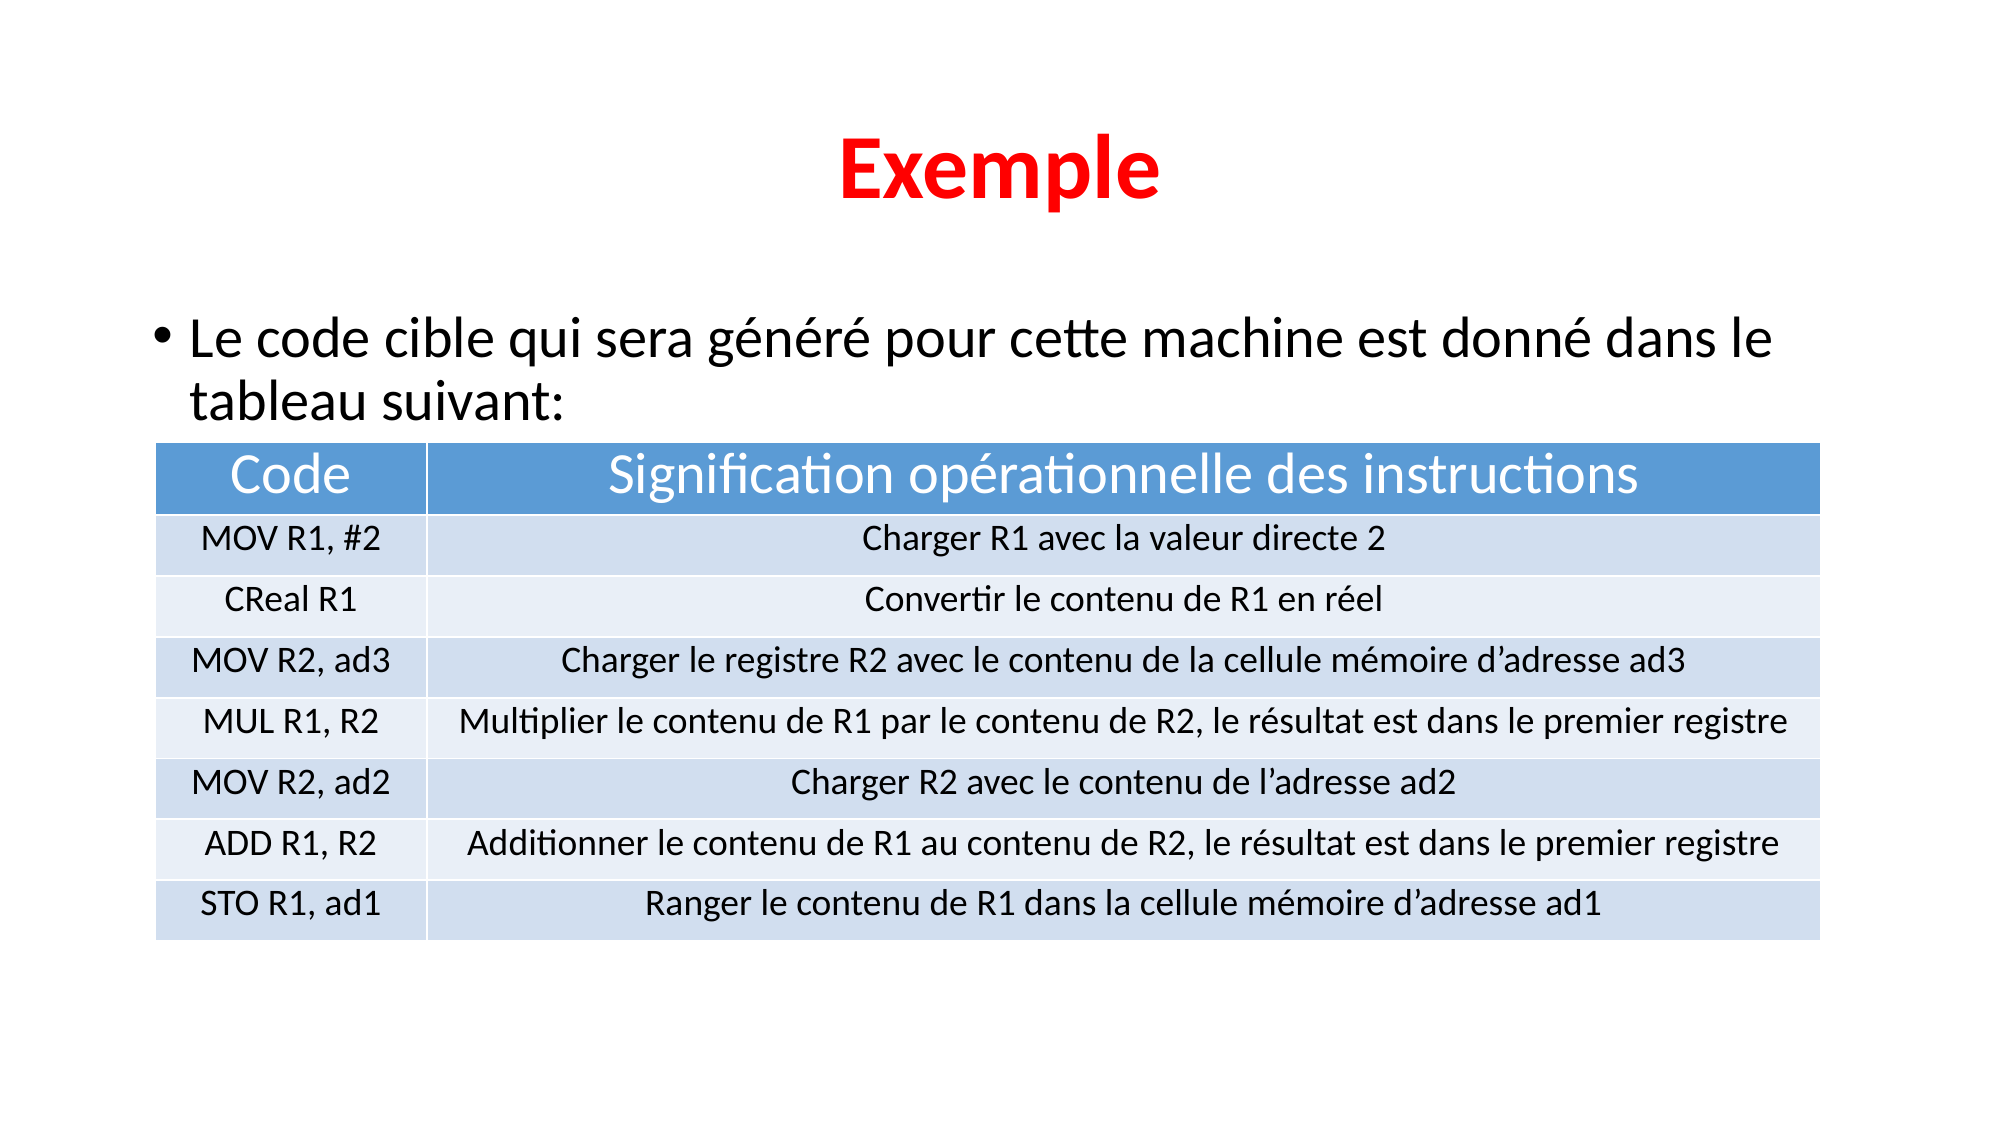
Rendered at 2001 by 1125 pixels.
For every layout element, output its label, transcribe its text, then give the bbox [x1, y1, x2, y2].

table_cell ADD R1, R2 [156, 820, 426, 879]
table_cell Additionner le contenu de R1 au contenu de R2, le résultat est dans le premier registre [428, 820, 1820, 879]
table_cell Charger le registre R2 avec le contenu de la cellule mémoire d’adresse ad3 [428, 638, 1820, 697]
table_cell CReal R1 [156, 577, 426, 636]
table_header Code [156, 443, 426, 514]
list Le code cible qui sera généré pour cette machine est donné dans le tableau suivant: [137, 299, 1863, 1014]
table_cell Charger R1 avec la valeur directe 2 [428, 516, 1820, 575]
table_cell MOV R1, #2 [156, 516, 426, 575]
title Exemple [137, 59, 1863, 278]
table_cell MOV R2, ad2 [156, 759, 426, 818]
table_cell STO R1, ad1 [156, 881, 426, 940]
table_cell Multiplier le contenu de R1 par le contenu de R2, le résultat est dans le premier registre [428, 699, 1820, 758]
table_cell Ranger le contenu de R1 dans la cellule mémoire d’adresse ad1 [428, 881, 1820, 940]
table_cell Convertir le contenu de R1 en réel [428, 577, 1820, 636]
table_cell Charger R2 avec le contenu de l’adresse ad2 [428, 759, 1820, 818]
table_header Signification opérationnelle des instructions [428, 443, 1820, 514]
table_cell MOV R2, ad3 [156, 638, 426, 697]
table_cell MUL R1, R2 [156, 699, 426, 758]
